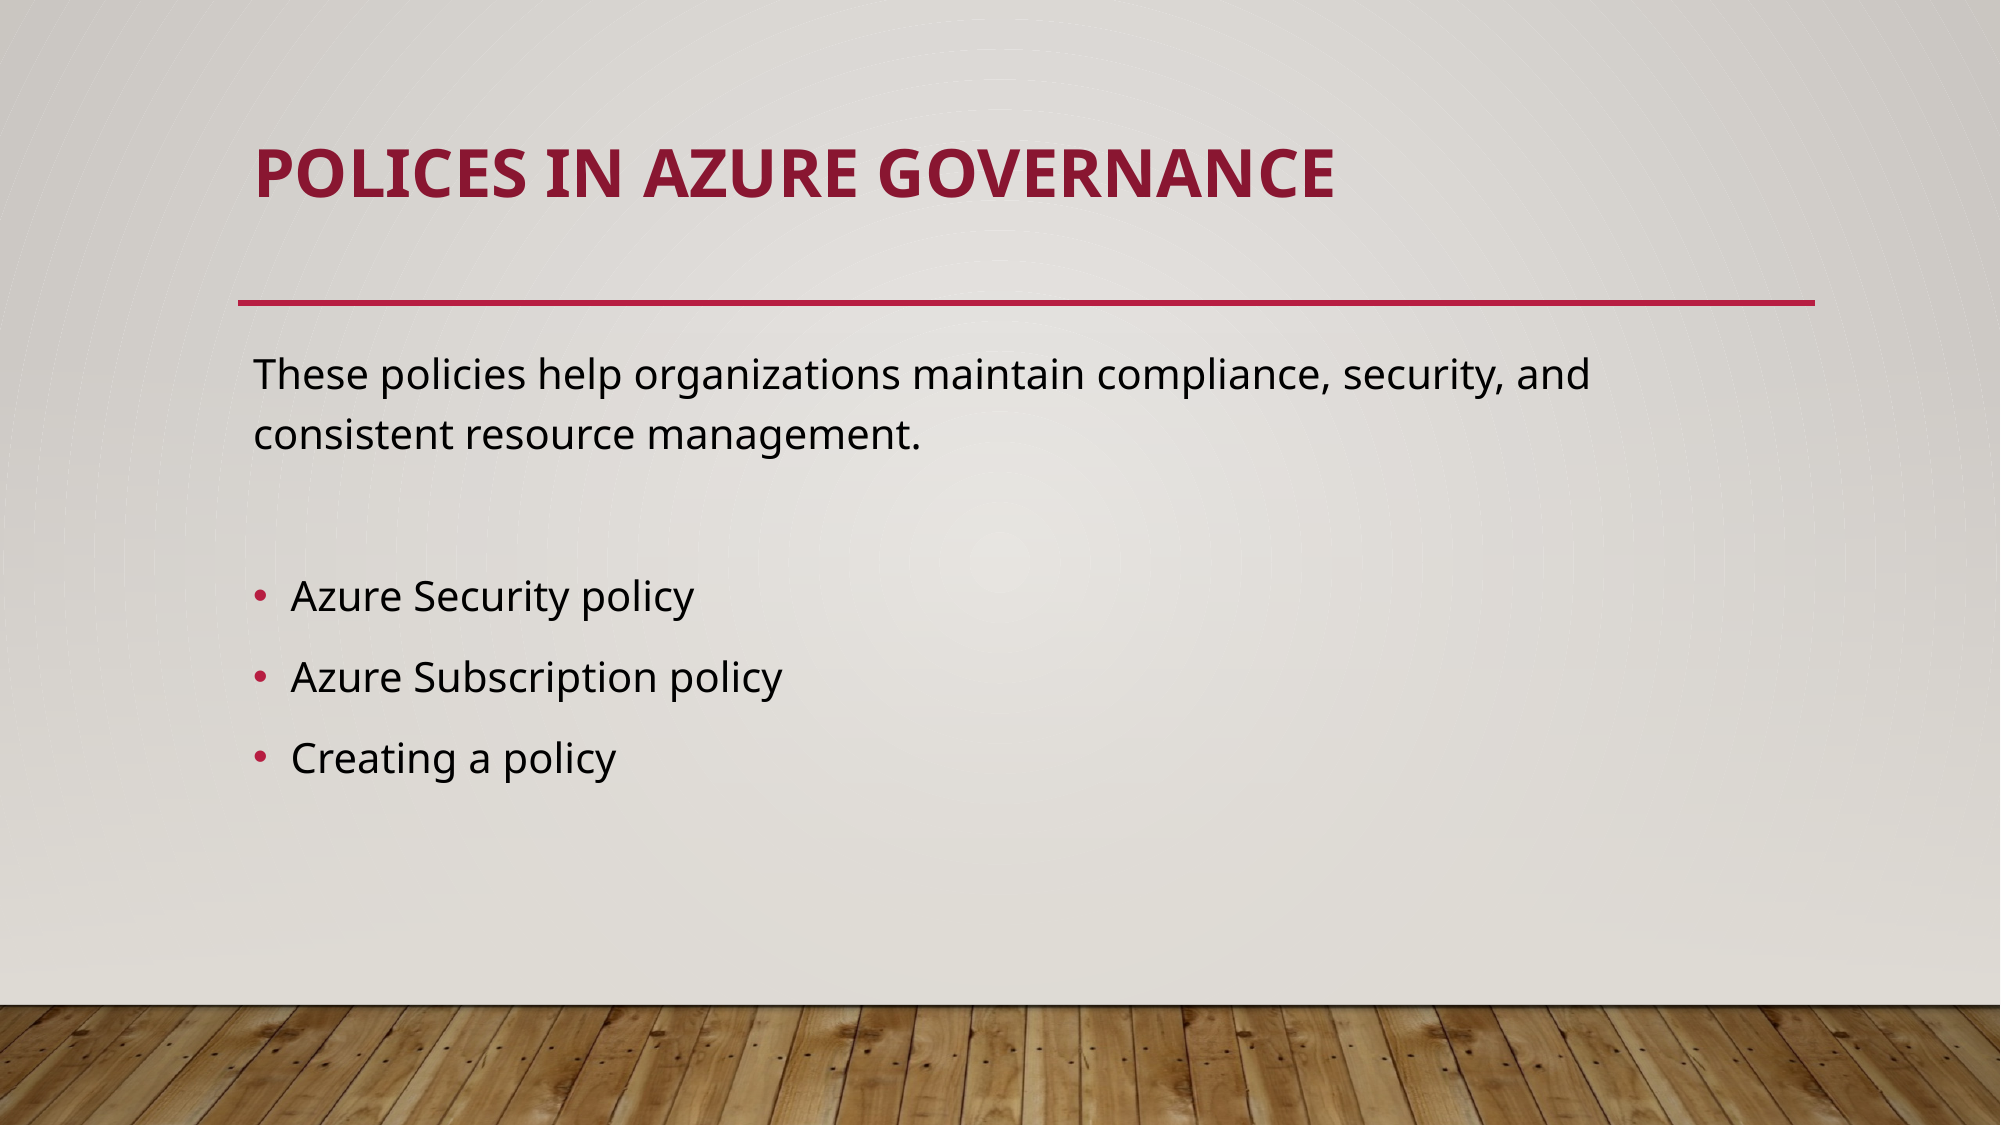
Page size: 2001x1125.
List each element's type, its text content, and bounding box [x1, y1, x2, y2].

picture [0, 1005, 2000, 1125]
title Polices in azure governance [238, 131, 1814, 305]
list These policies help organizations maintain compliance, security, and consistent resource management. Azure Security policy Azure Subscription policy Creating a policy [238, 330, 1814, 897]
